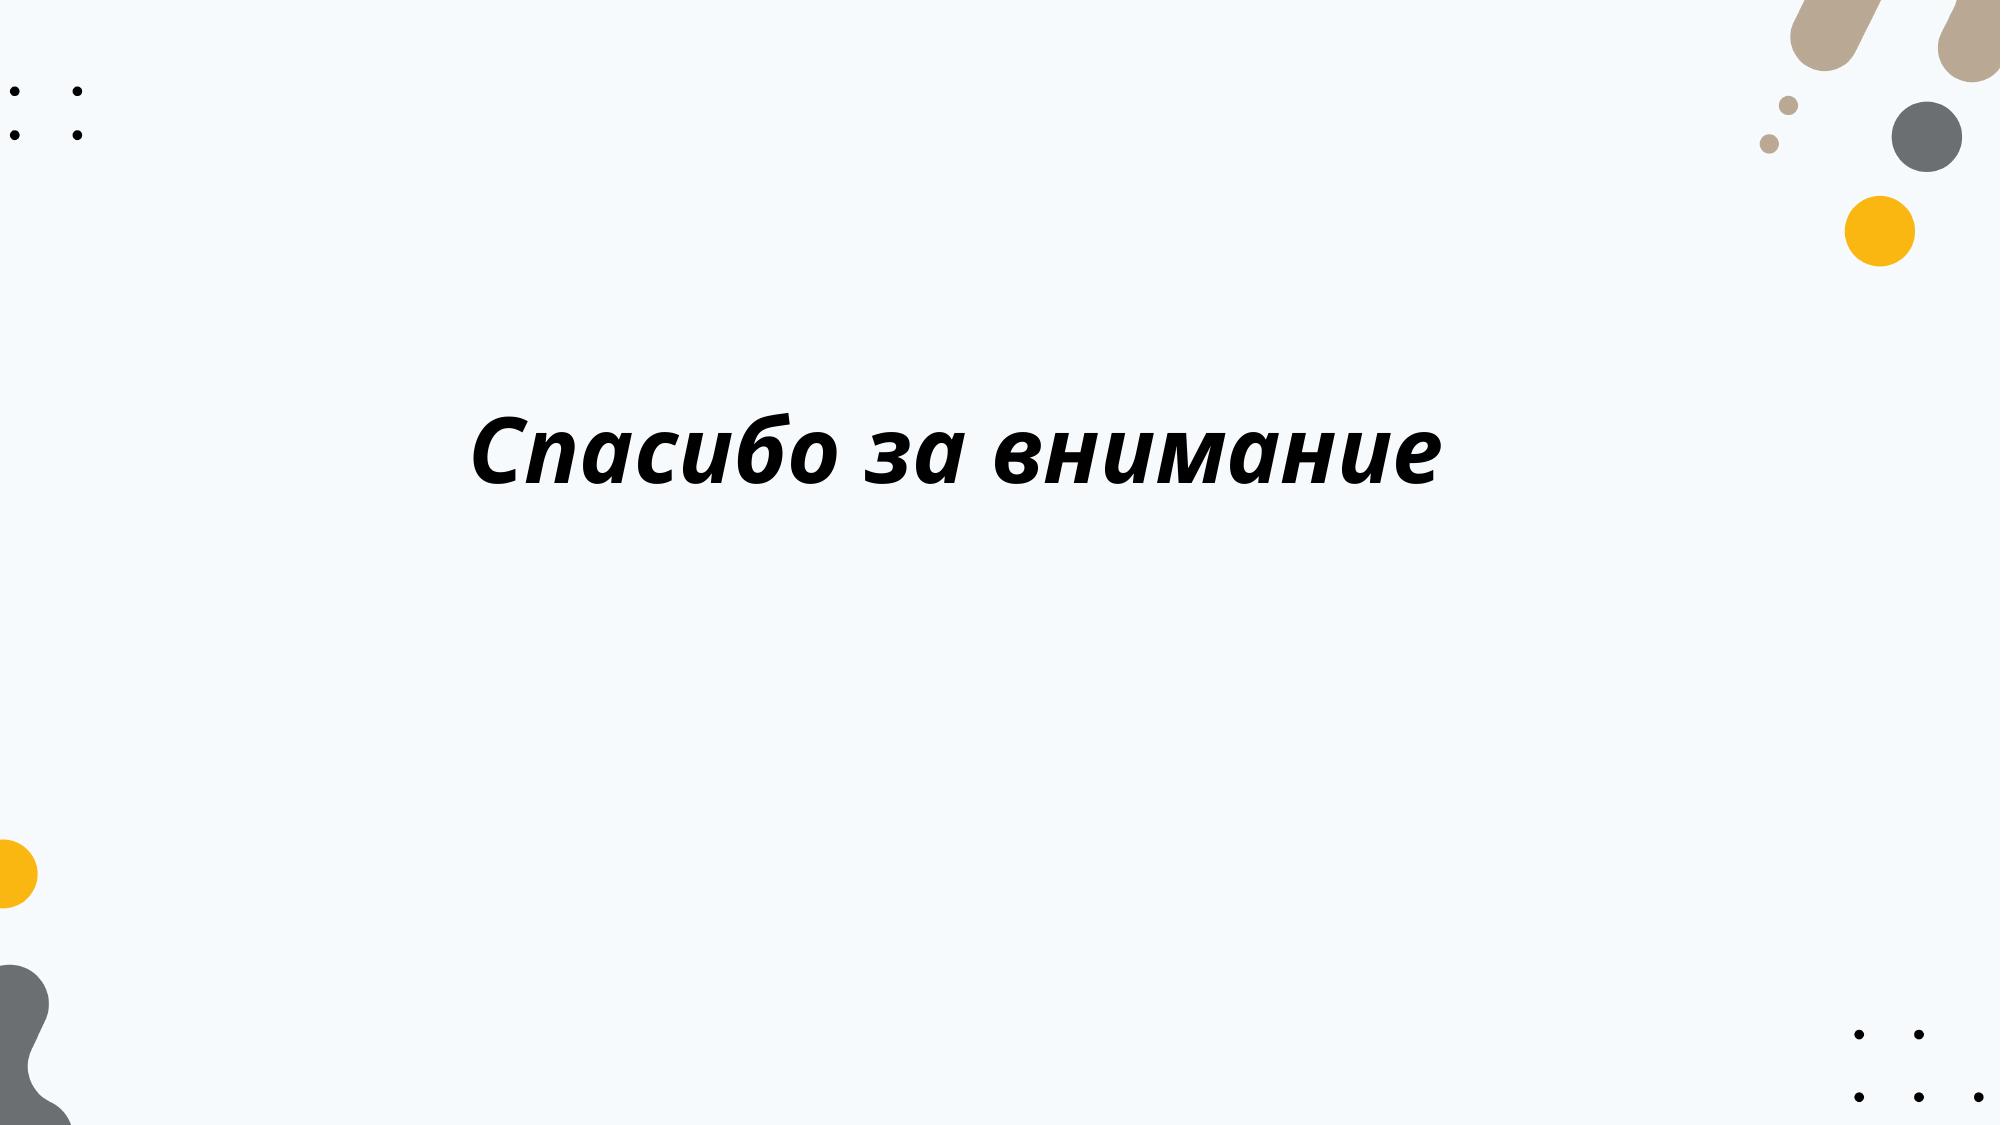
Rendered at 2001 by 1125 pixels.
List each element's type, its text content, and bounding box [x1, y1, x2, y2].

title Спасибо за внимание [93, 390, 1819, 519]
picture [0, 0, 2000, 1125]
